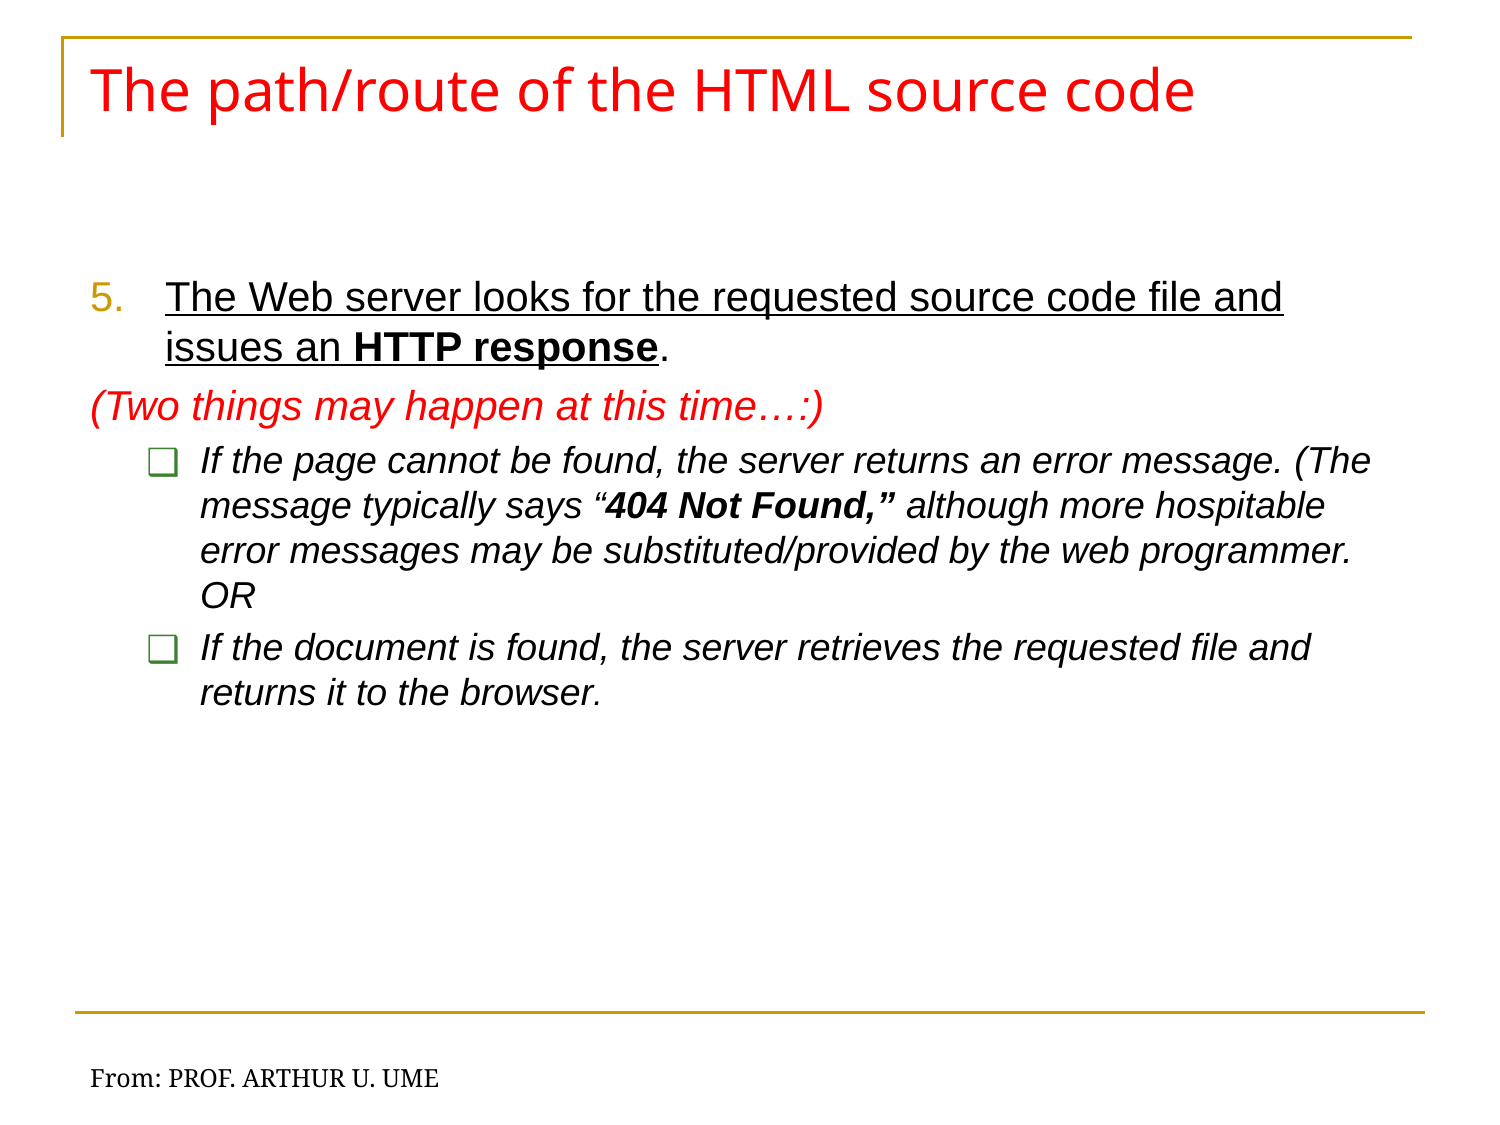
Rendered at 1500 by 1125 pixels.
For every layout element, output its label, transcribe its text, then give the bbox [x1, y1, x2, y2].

text_box From: PROF. ARTHUR U. UME [74, 1024, 988, 1100]
list The Web server looks for the requested source code file and issues an HTTP response. (Two things may happen at this time…:) If the page cannot be found, the server returns an error message. (The message typically says “404 Not Found,” although more hospitable error messages may be substituted/provided by the web programmer. OR If the document is found, the server retrieves the requested file and returns it to the browser. [75, 262, 1425, 1006]
title The path/route of the HTML source code [75, 45, 1425, 188]
